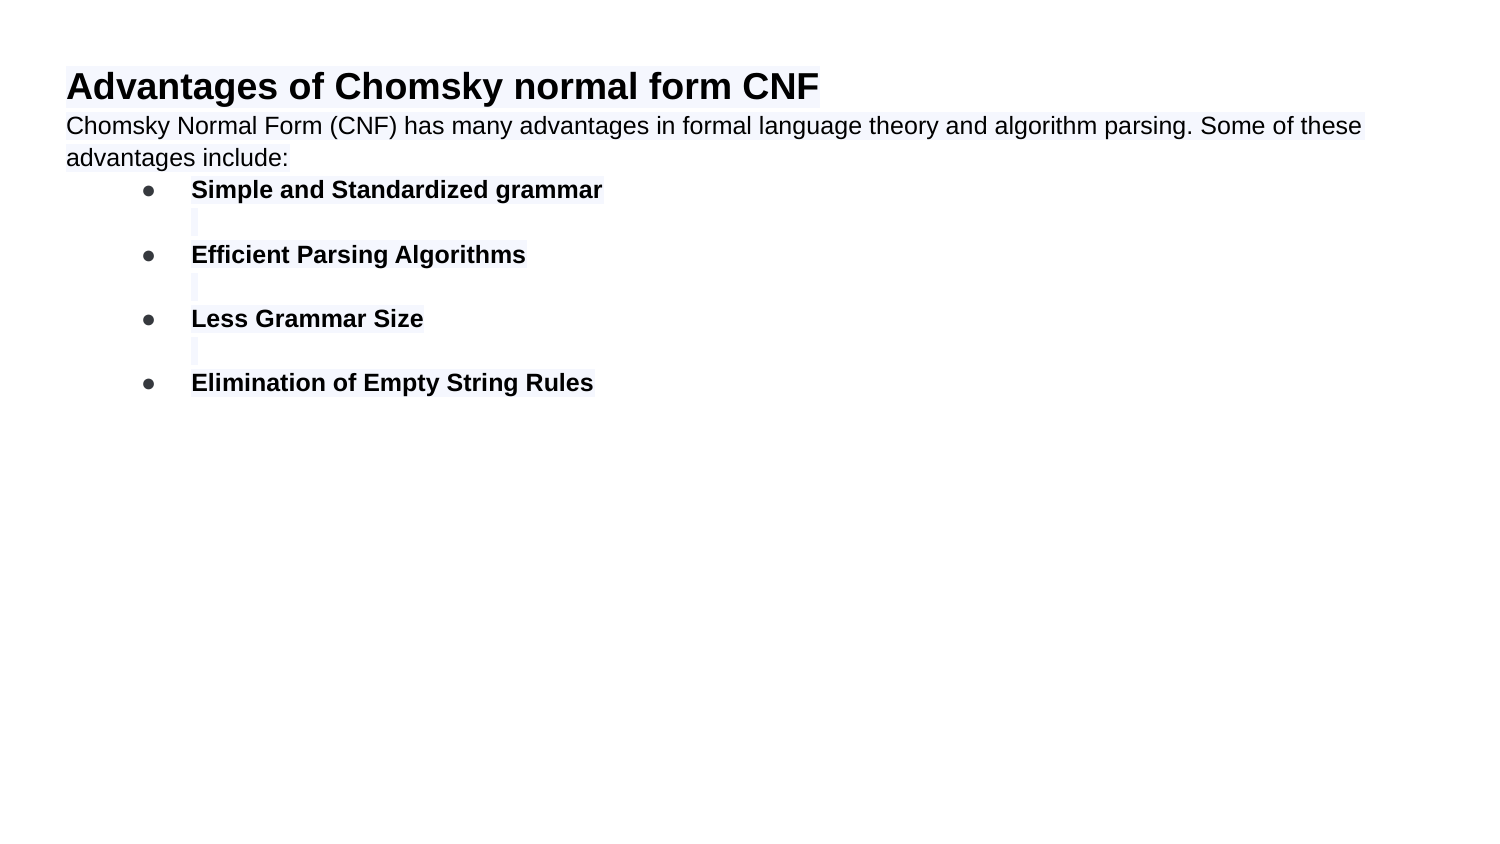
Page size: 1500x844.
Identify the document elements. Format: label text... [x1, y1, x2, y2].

list Advantages of Chomsky normal form CNF Chomsky Normal Form (CNF) has many advantages in formal language theory and algorithm parsing. Some of these advantages include: Simple and Standardized grammar Efficient Parsing Algorithms Less Grammar Size Elimination of Empty String Rules [51, 44, 1449, 750]
